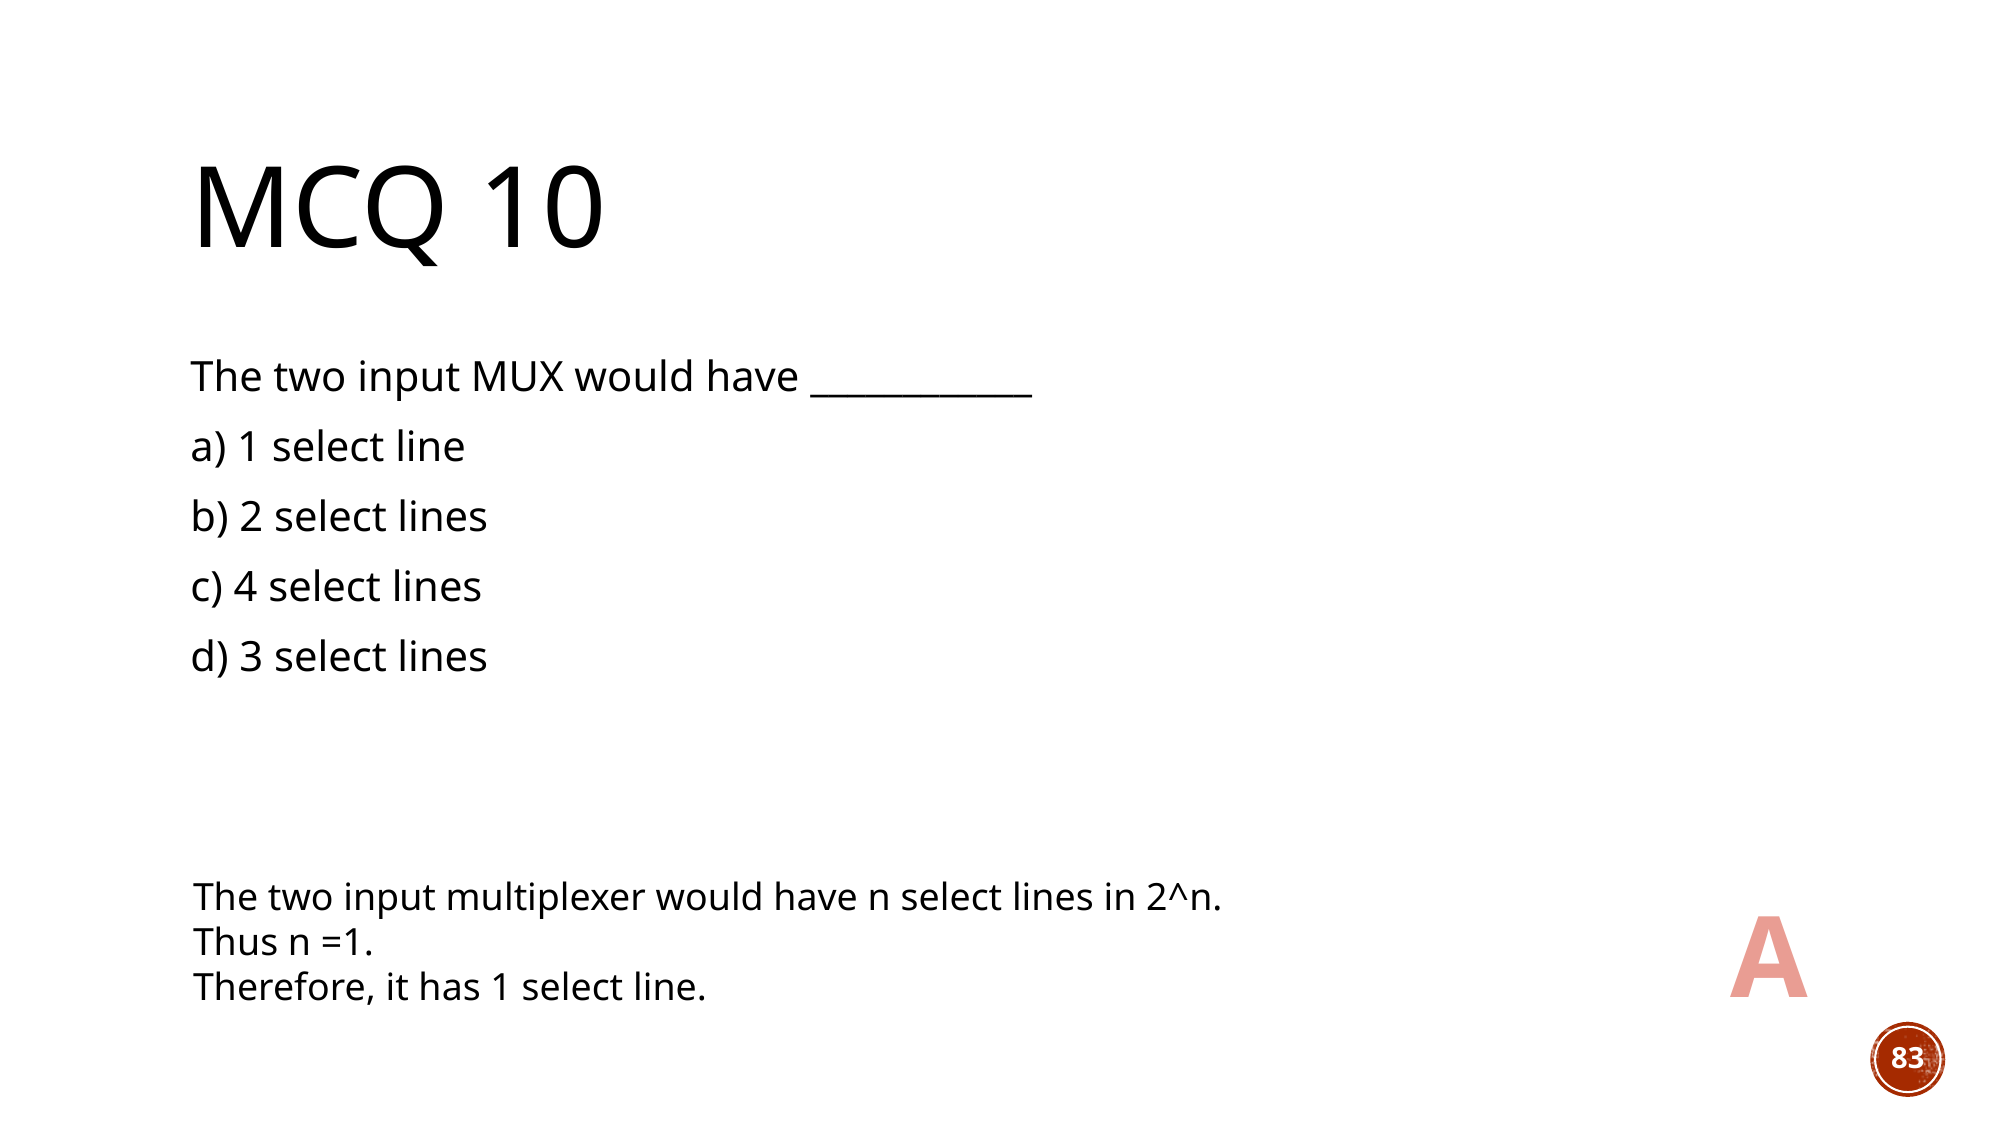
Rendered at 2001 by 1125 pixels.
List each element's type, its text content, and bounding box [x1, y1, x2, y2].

slide_number 83 [1855, 1028, 1961, 1089]
list The two input MUX would have ____________ a) 1 select line b) 2 select lines c) 4 select lines d) 3 select lines [175, 348, 1826, 1013]
title MCQ 10 [175, 79, 1826, 344]
text_box A [1715, 877, 1824, 1028]
text_box The two input multiplexer would have n select lines in 2^n. Thus n =1. Therefore, it has 1 select line. [178, 865, 1468, 1016]
